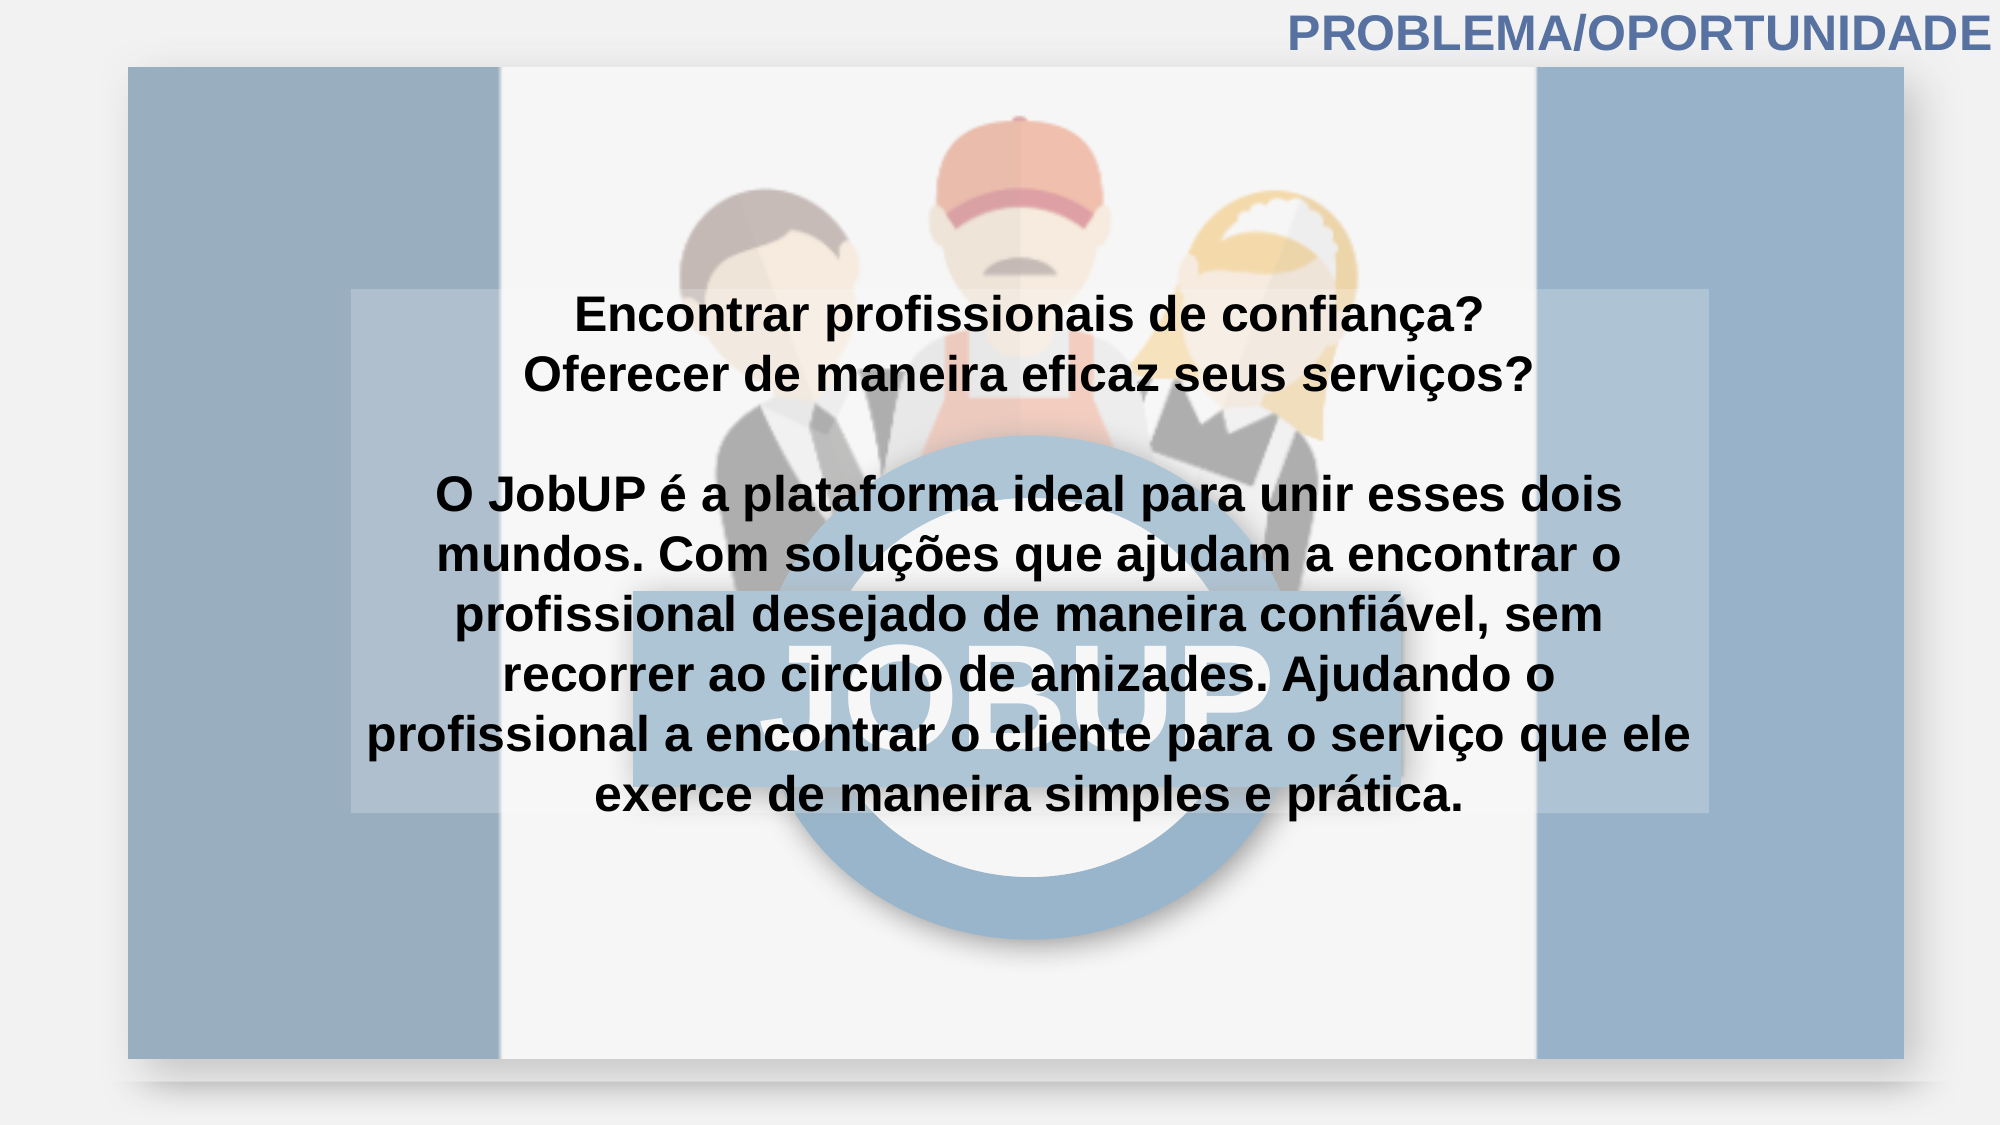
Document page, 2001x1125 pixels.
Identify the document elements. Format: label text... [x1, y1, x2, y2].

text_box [350, 281, 1710, 821]
text_box PROBLEMA/OPORTUNIDADE [1280, 0, 2000, 69]
text_box [27, 43, 1963, 1082]
picture [128, 66, 1904, 1059]
